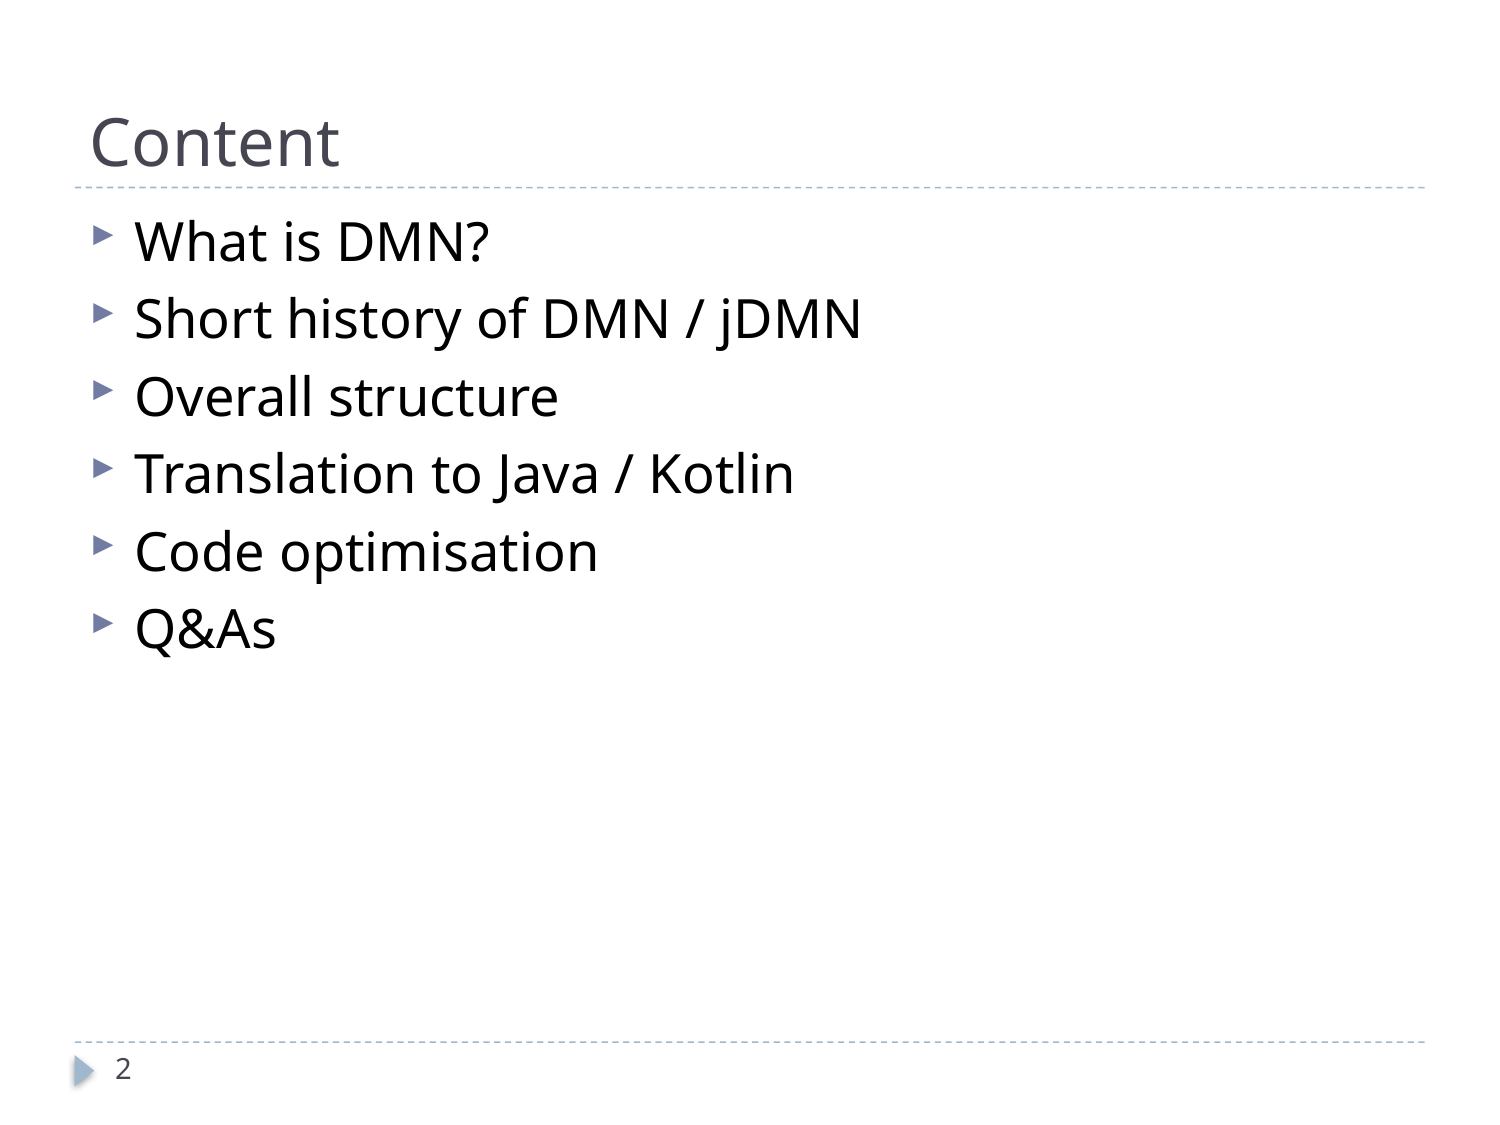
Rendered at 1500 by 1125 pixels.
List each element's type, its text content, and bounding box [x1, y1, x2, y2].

slide_number 2 [100, 1042, 426, 1103]
list What is DMN? Short history of DMN / jDMN Overall structure Translation to Java / Kotlin Code optimisation Q&As [75, 200, 1425, 1010]
title Content [75, 24, 1425, 188]
